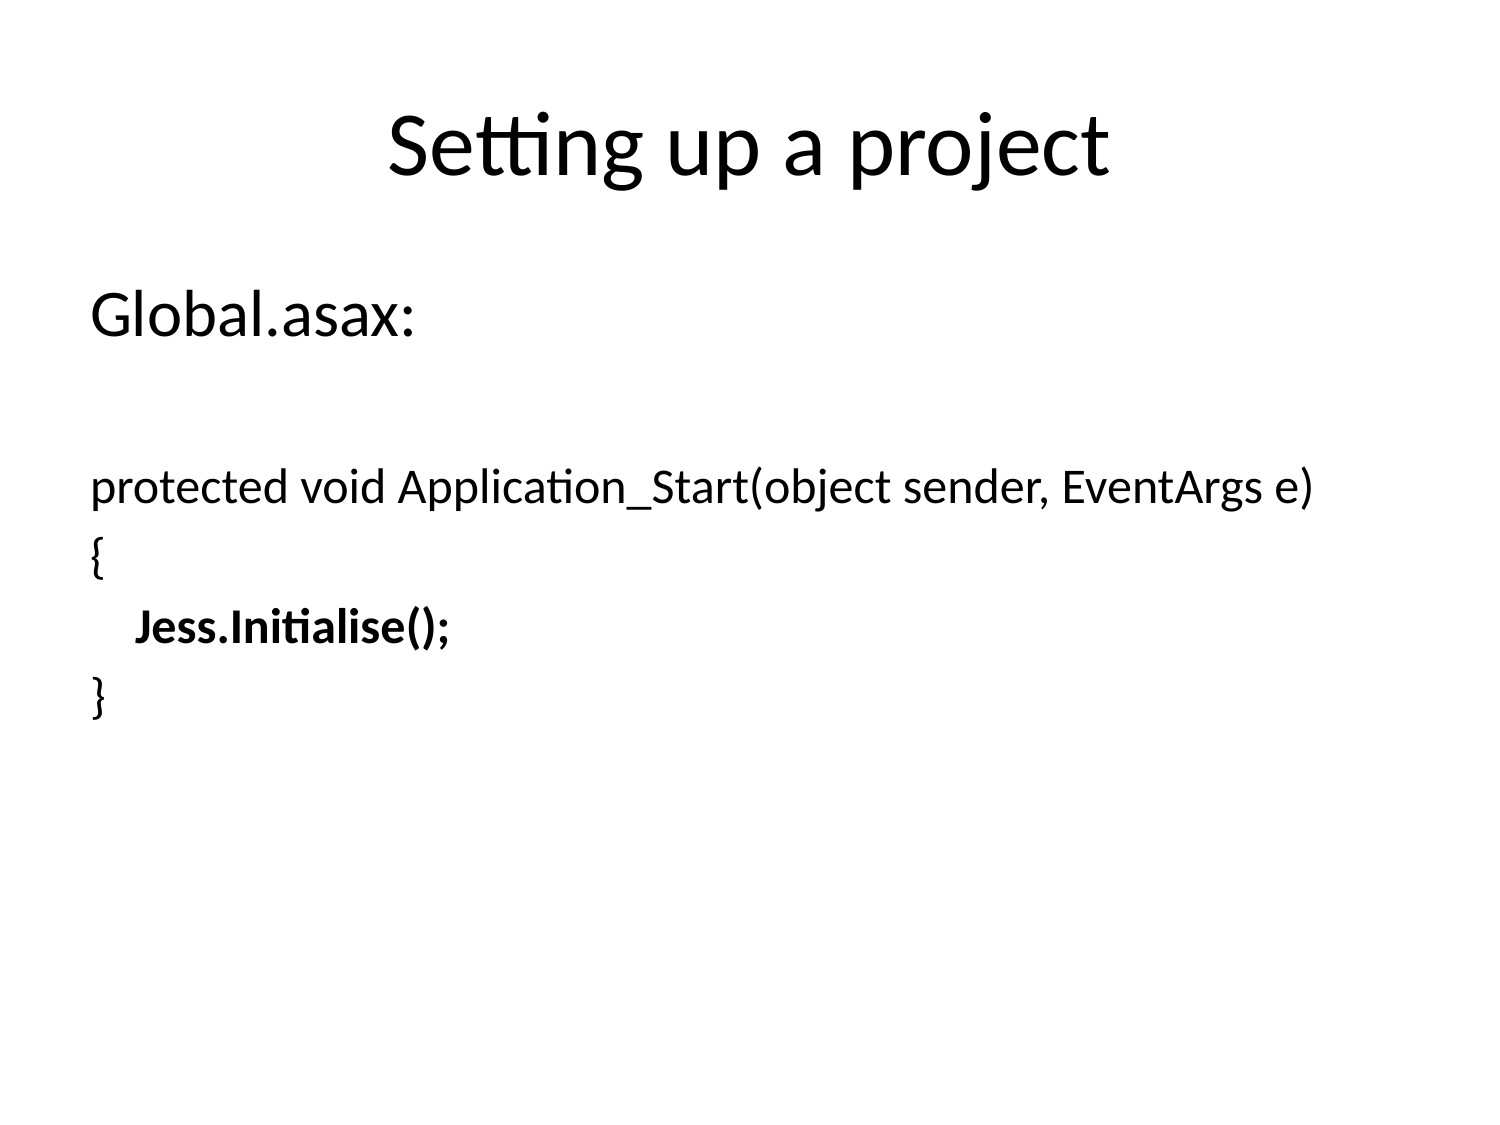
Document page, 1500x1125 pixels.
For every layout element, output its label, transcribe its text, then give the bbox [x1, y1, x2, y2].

list Global.asax: protected void Application_Start(object sender, EventArgs e) { Jess.Initialise(); } [75, 262, 1425, 1005]
title Setting up a project [75, 45, 1425, 233]
